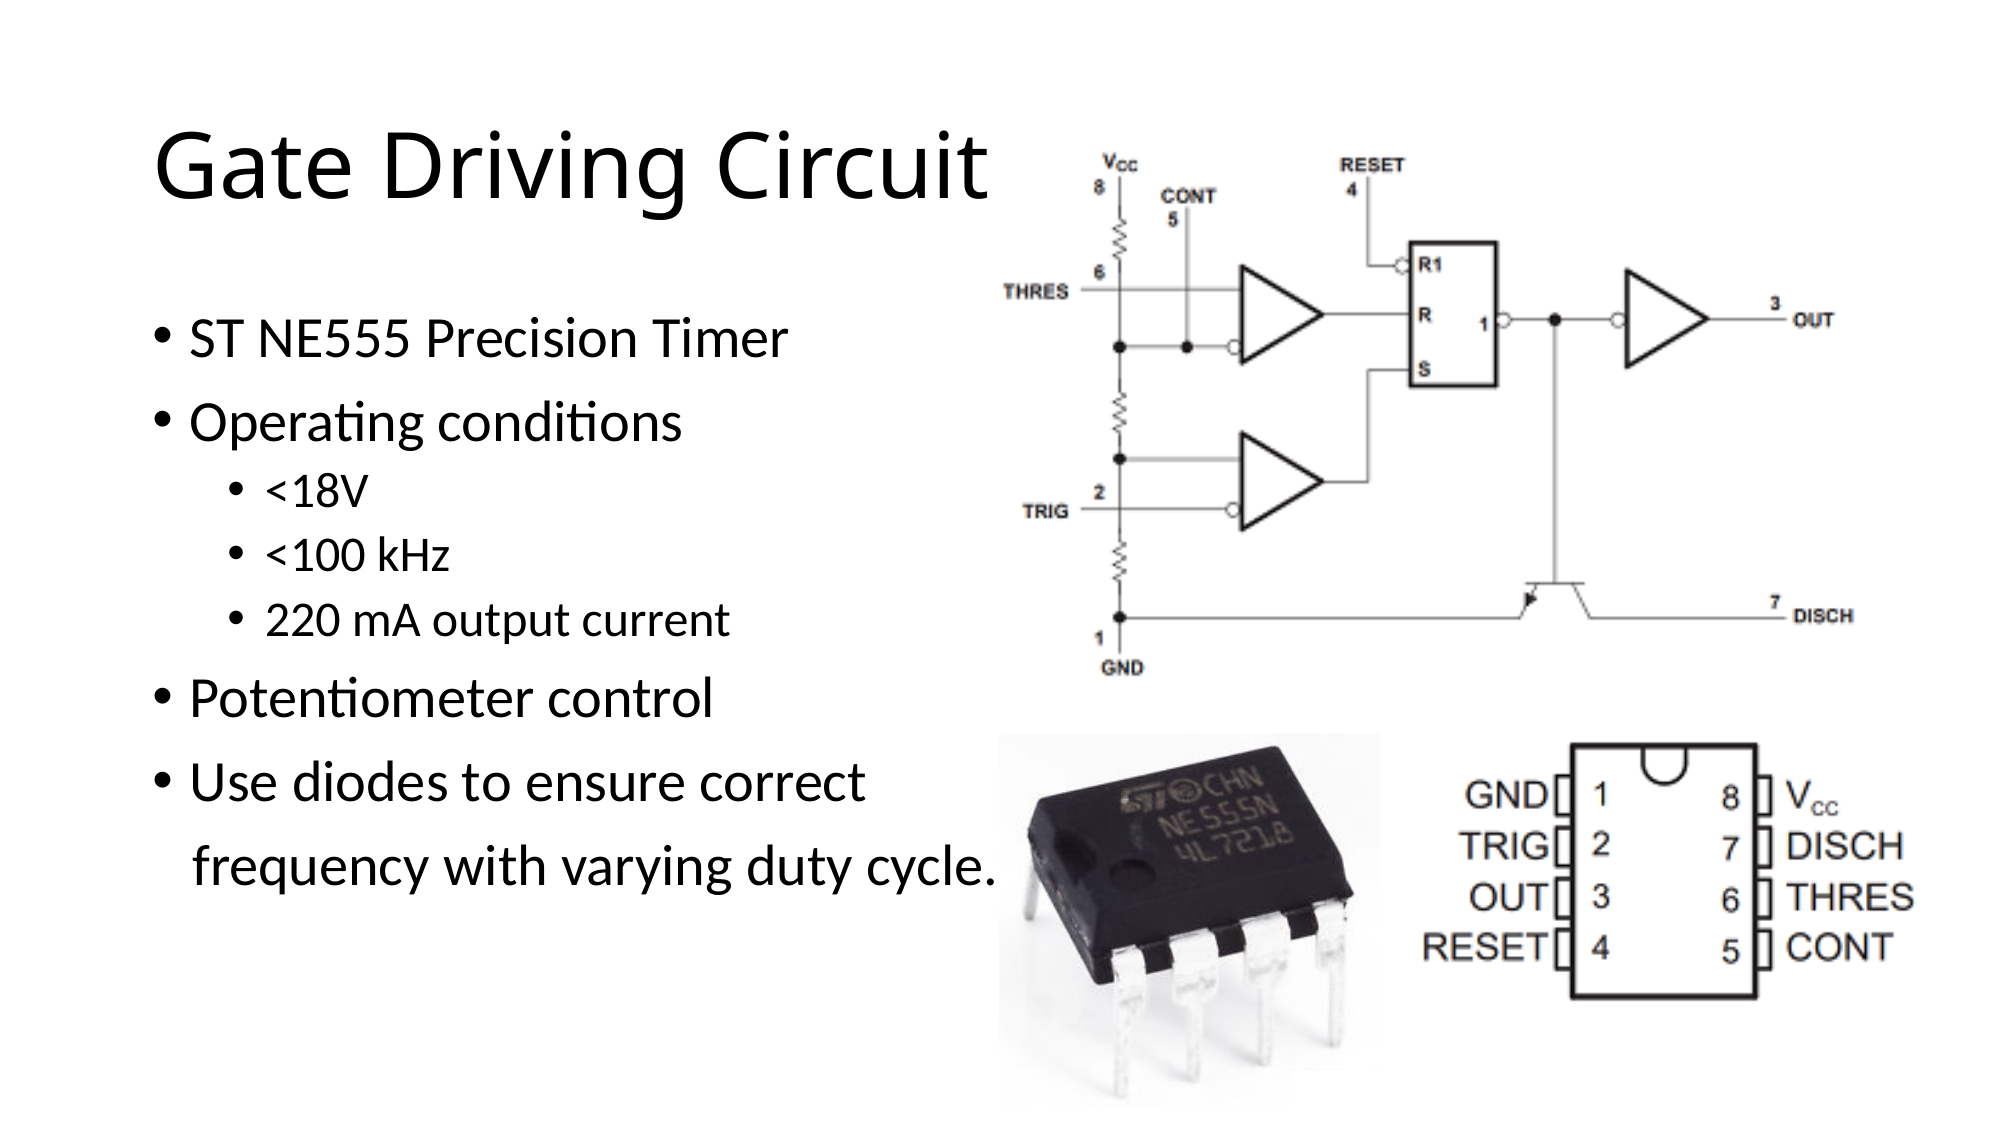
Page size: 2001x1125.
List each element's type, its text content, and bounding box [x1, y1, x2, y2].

list ST NE555 Precision Timer Operating conditions <18V <100 kHz 220 mA output current Potentiometer control Use diodes to ensure correct frequency with varying duty cycle. [137, 299, 1863, 1014]
picture [999, 145, 1863, 690]
title Gate Driving Circuit [137, 59, 1863, 278]
picture [1417, 733, 1923, 1014]
picture [999, 733, 1380, 1108]
